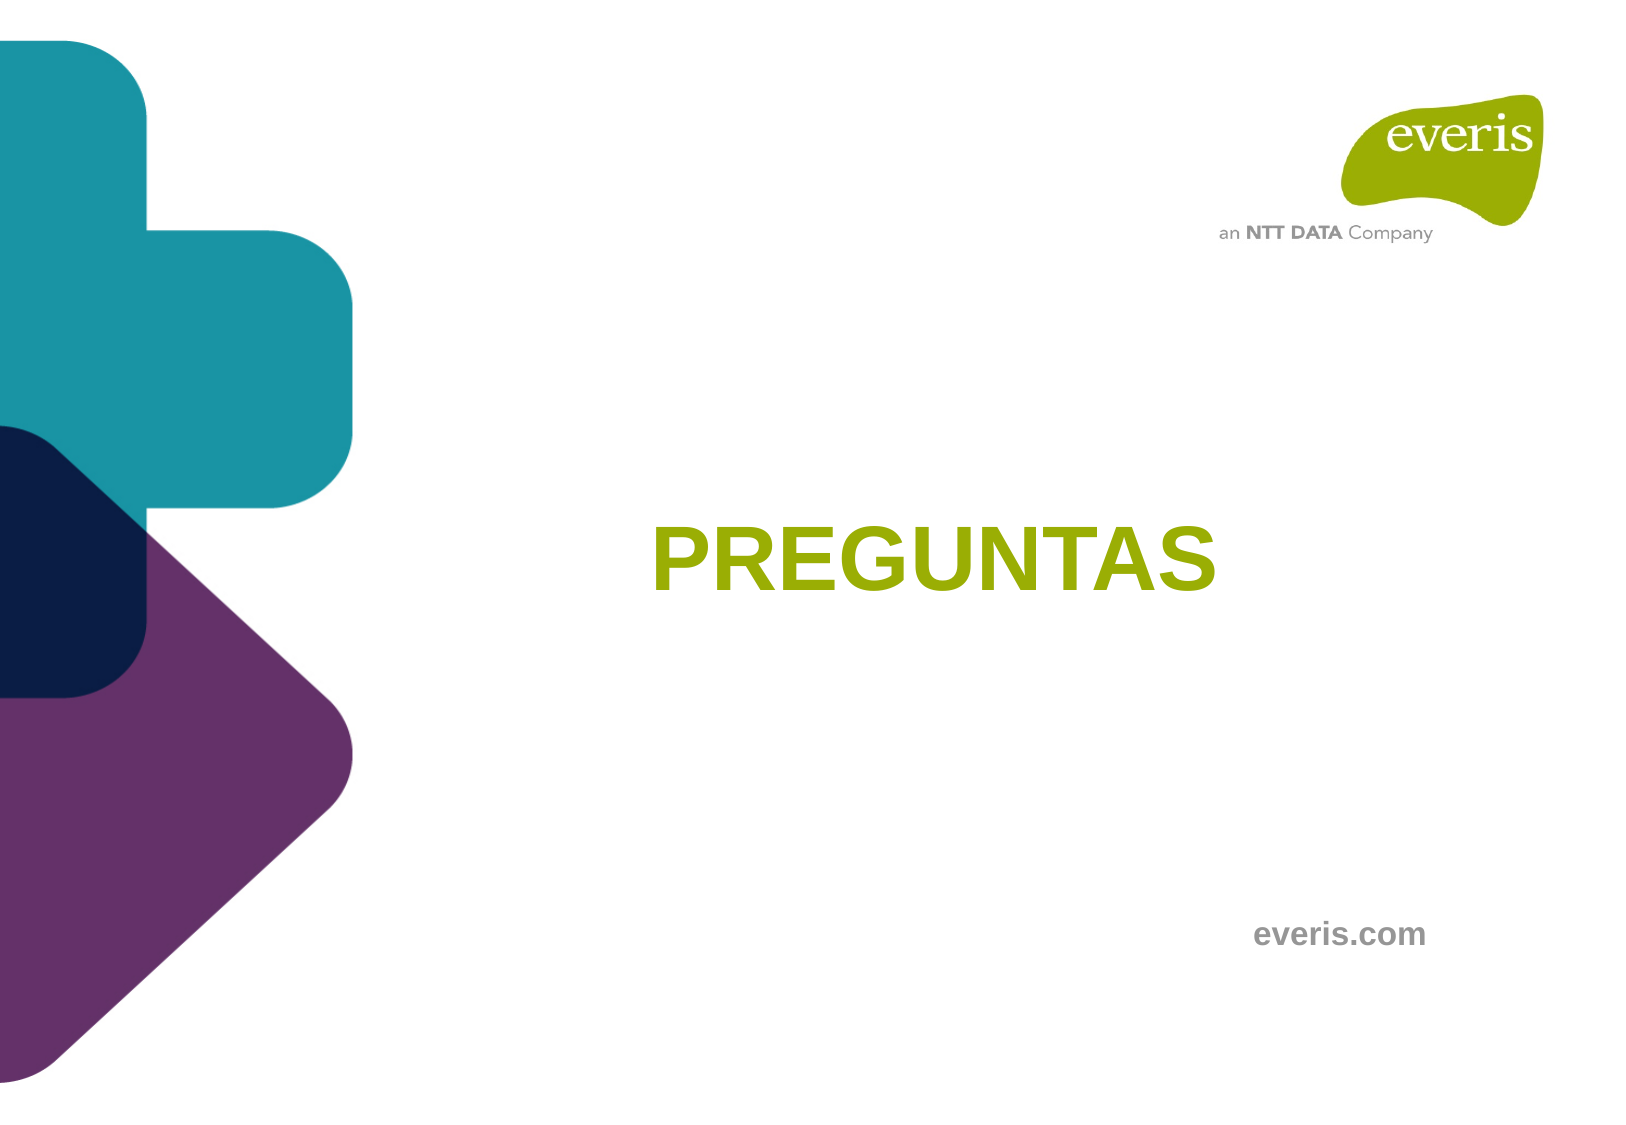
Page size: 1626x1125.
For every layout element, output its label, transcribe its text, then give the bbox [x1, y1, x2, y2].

text_box everis.com [357, 911, 1427, 952]
picture [0, 0, 359, 1125]
title PREGUNTAS [635, 491, 1557, 584]
picture [1196, 72, 1571, 264]
